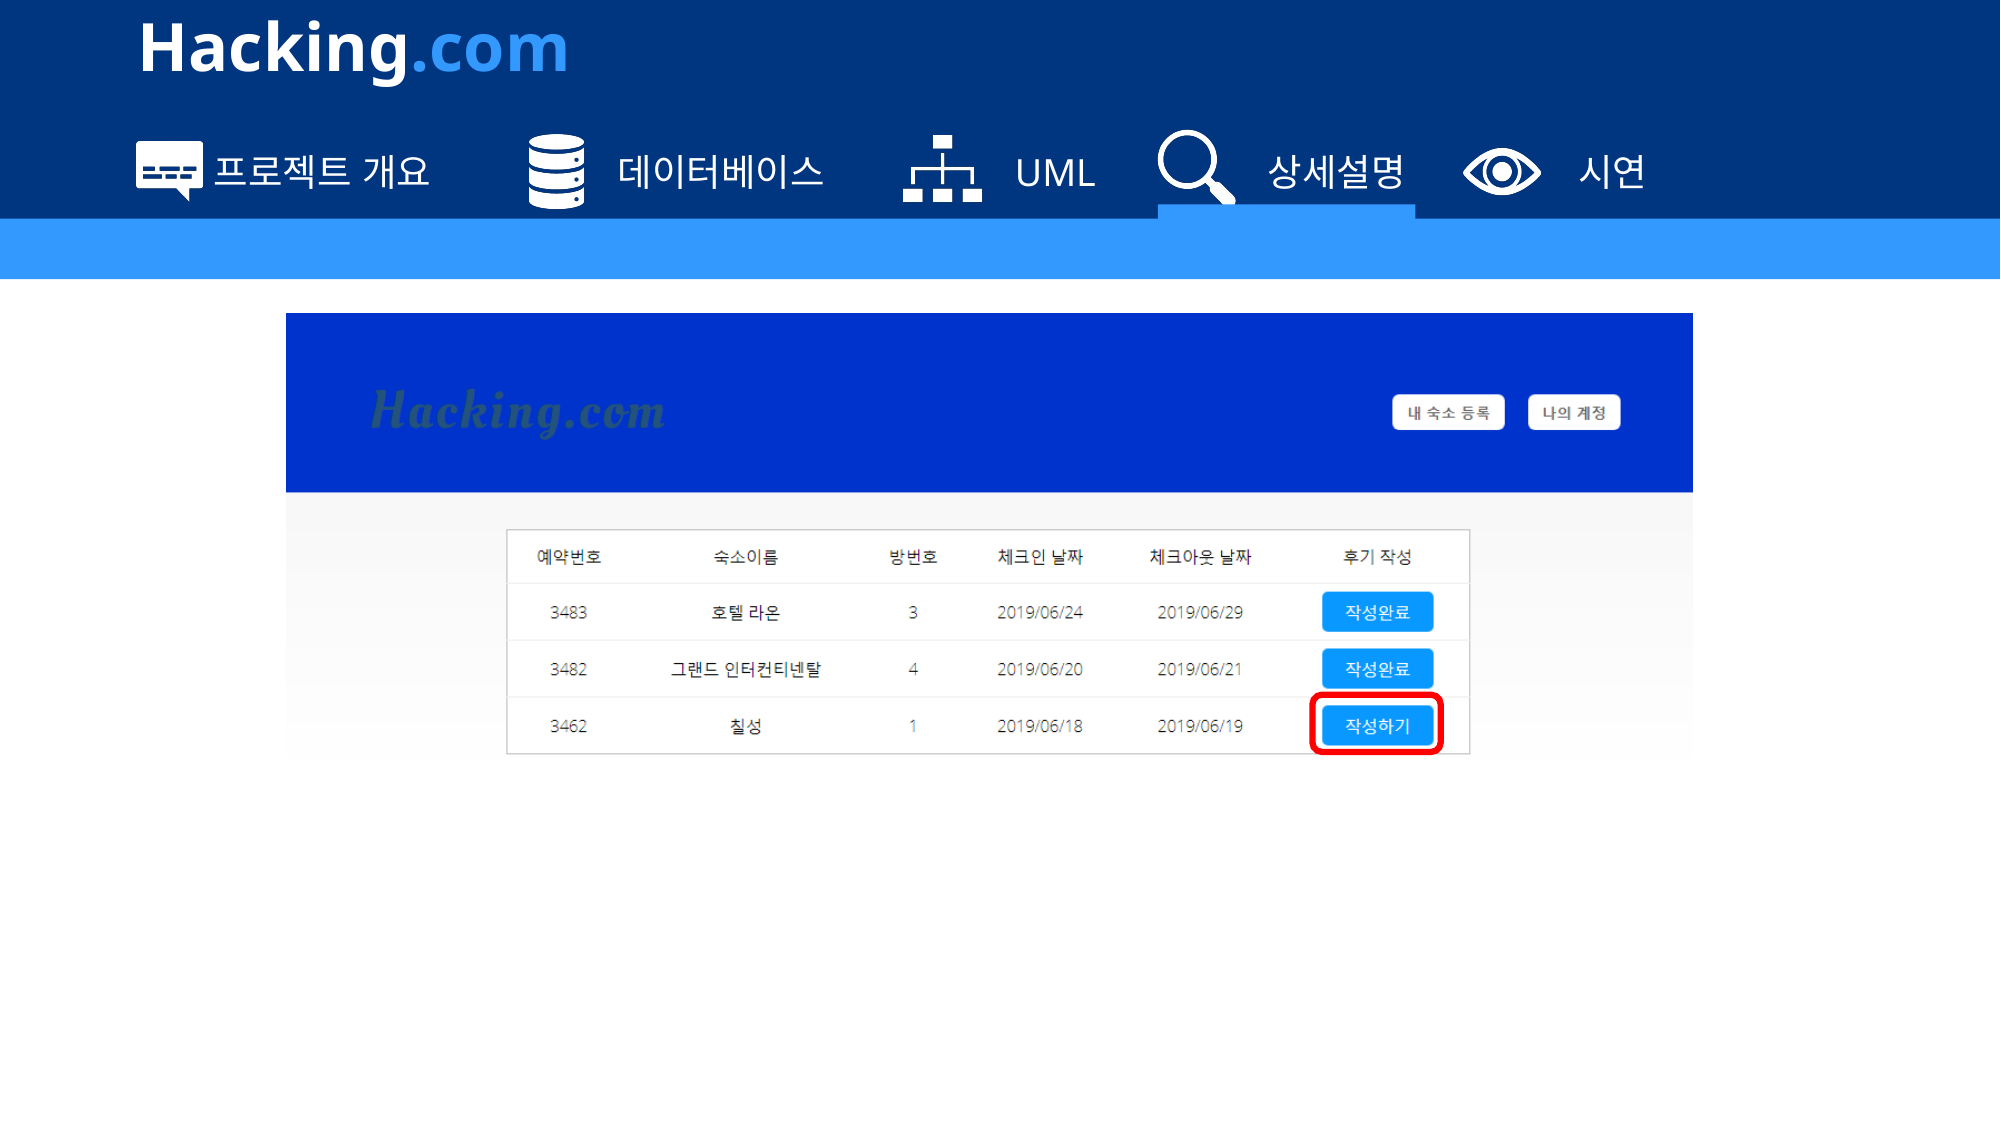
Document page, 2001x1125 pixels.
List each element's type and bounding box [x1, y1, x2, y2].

picture [286, 313, 1693, 1051]
text_box [0, 0, 2000, 280]
